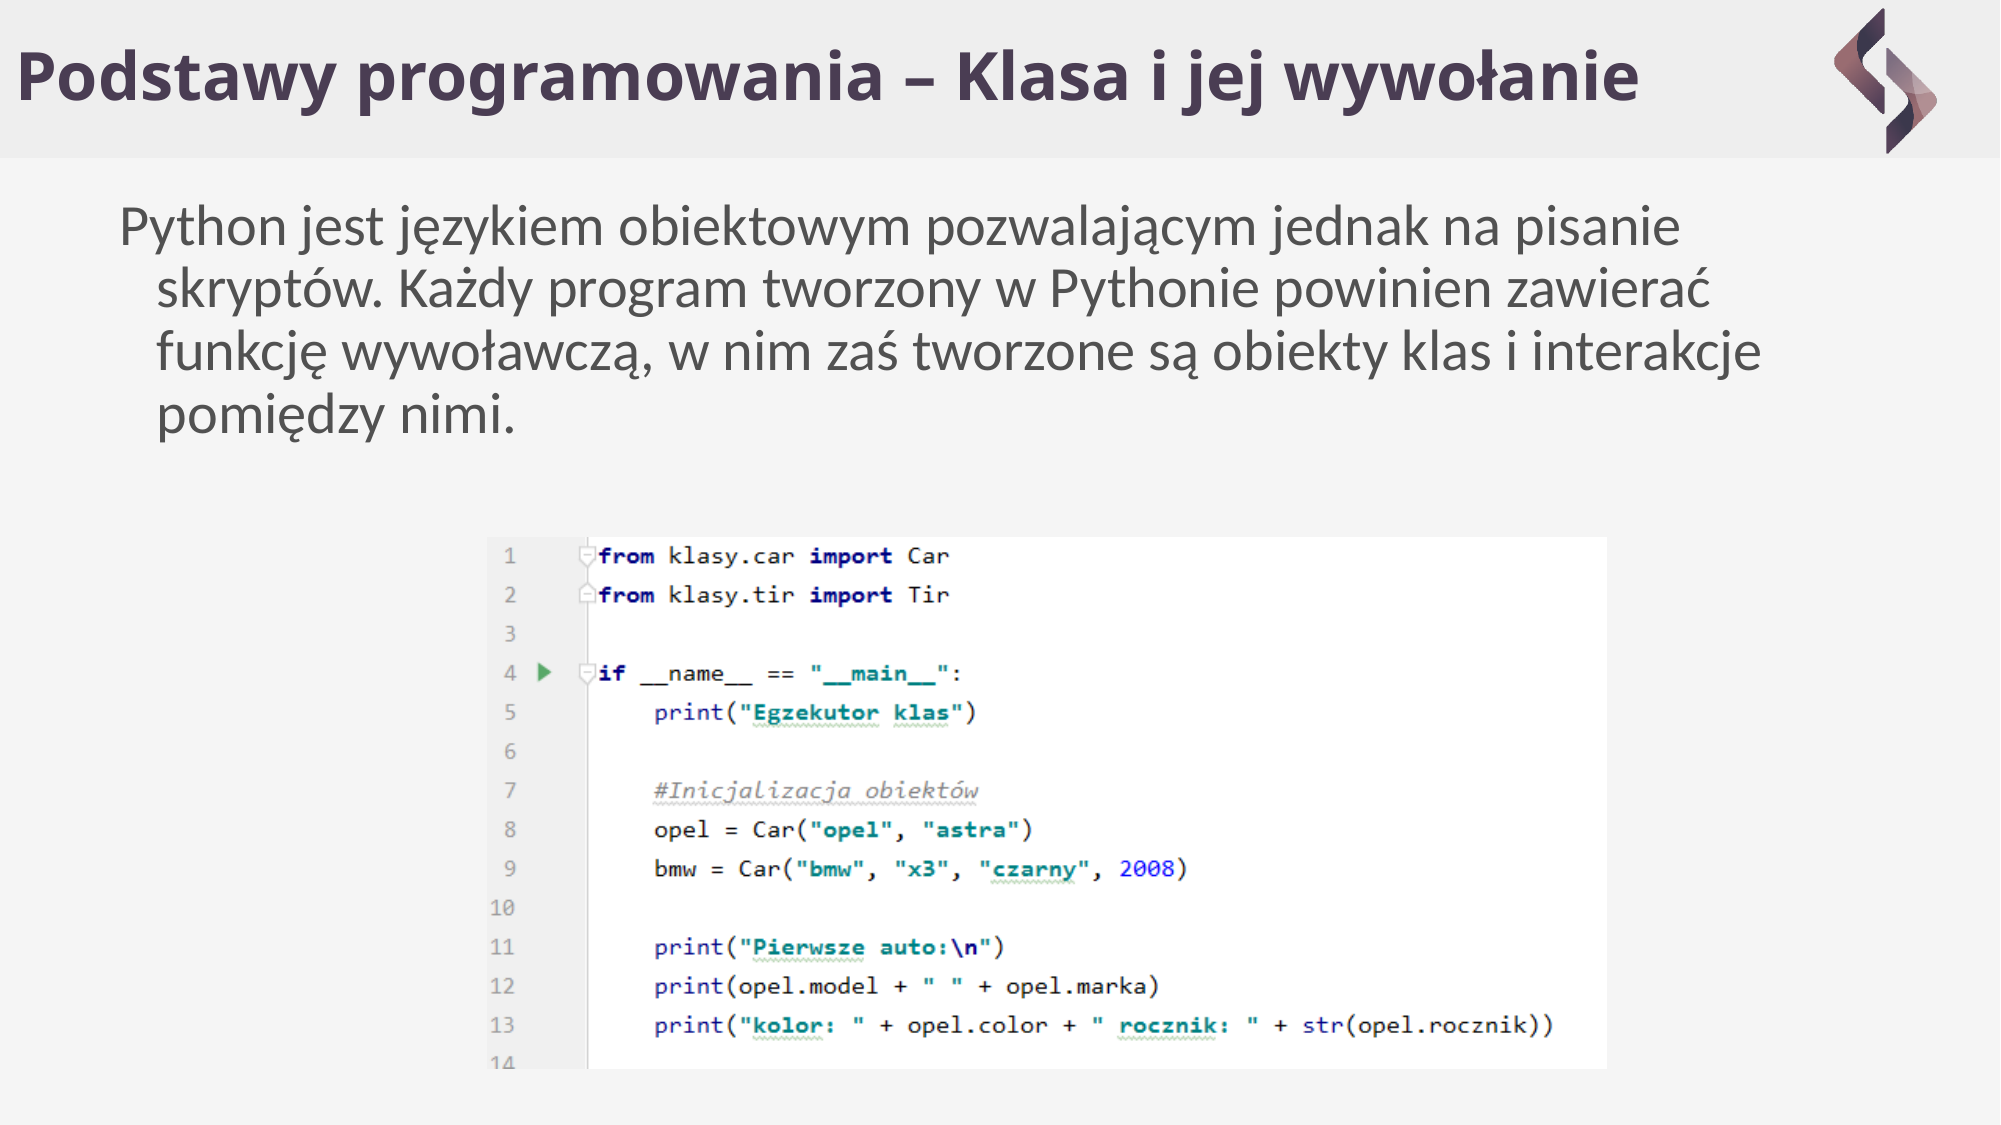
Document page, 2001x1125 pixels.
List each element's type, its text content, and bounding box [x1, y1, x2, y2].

title Podstawy programowania – Klasa i jej wywołanie [0, 0, 1788, 158]
picture [1787, 0, 2001, 166]
picture [487, 536, 1607, 1069]
list Python jest językiem obiektowym pozwalającym jednak na pisanie skryptów. Każdy program tworzony w Pythonie powinien zawierać funkcję wywoławczą, w nim zaś tworzone są obiekty klas i interakcje pomiędzy nimi. [66, 187, 1863, 1030]
